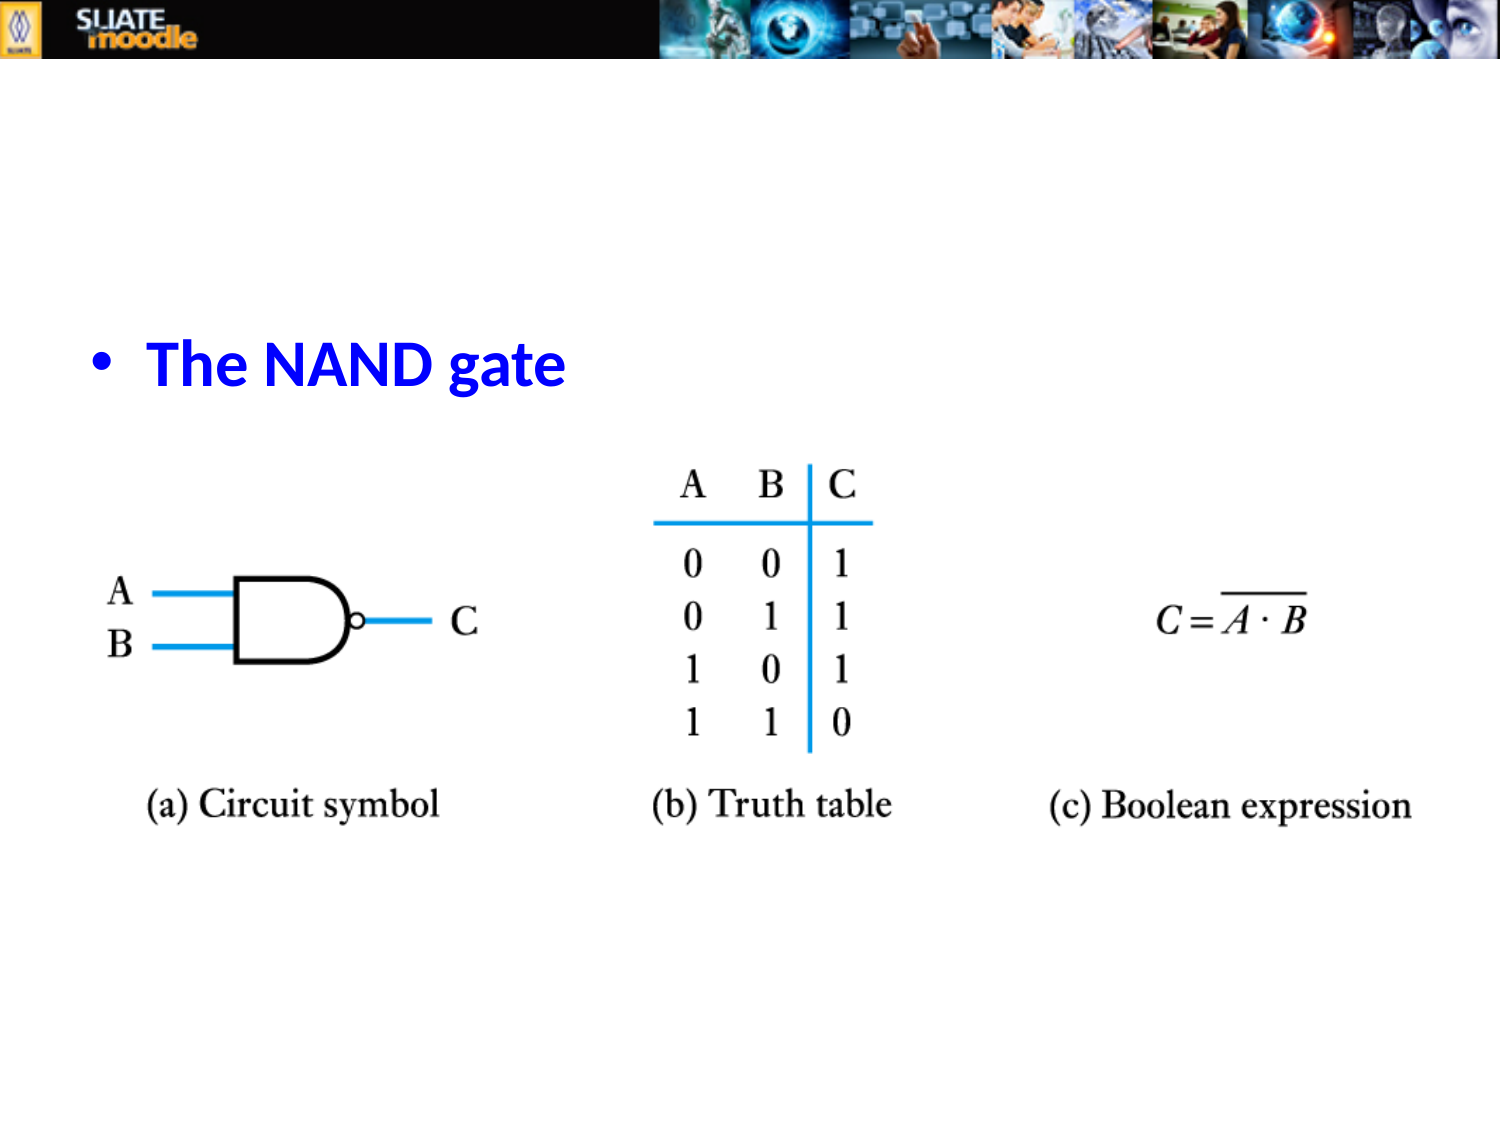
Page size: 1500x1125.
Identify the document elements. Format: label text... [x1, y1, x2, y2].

list The NAND gate [75, 312, 1425, 1005]
picture [88, 444, 1431, 861]
picture [0, 0, 1500, 59]
